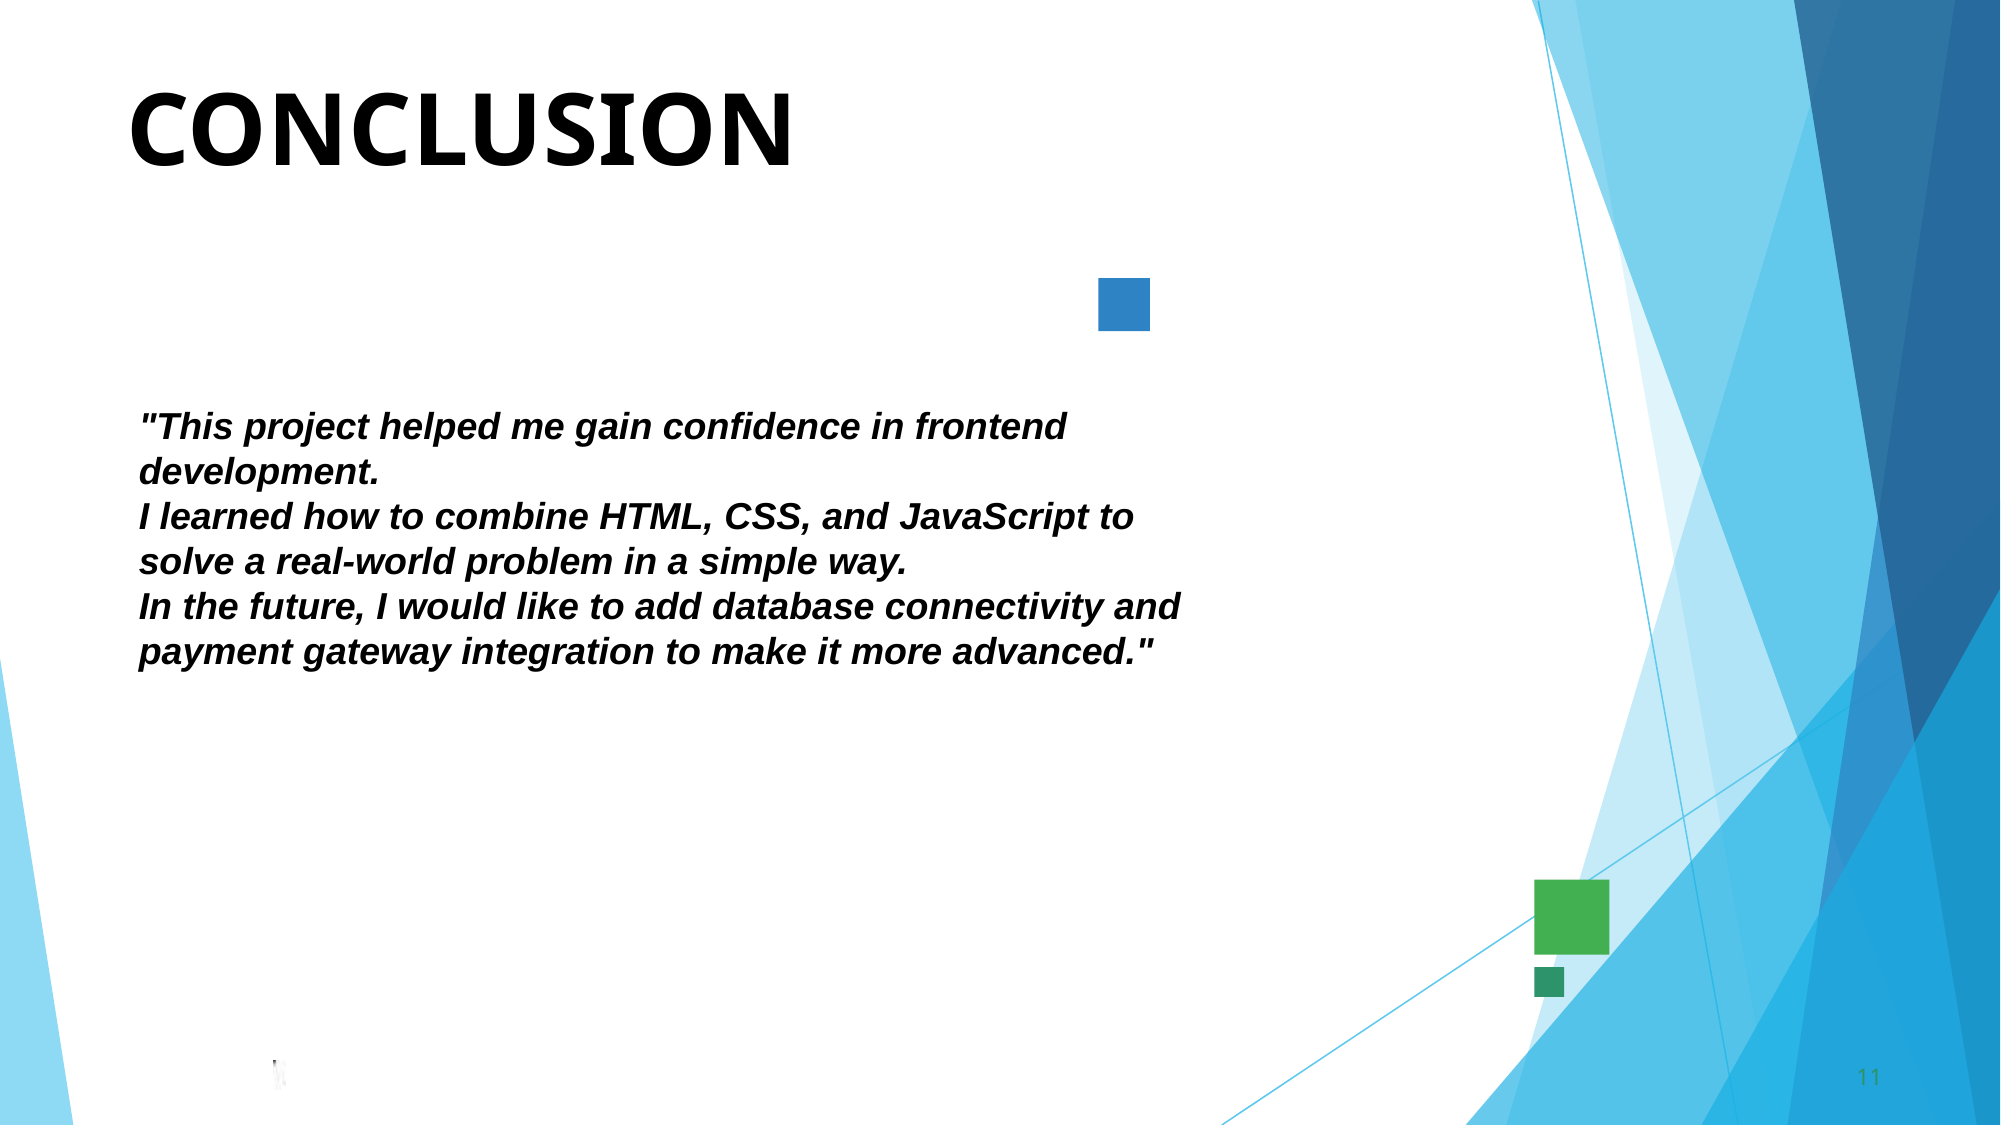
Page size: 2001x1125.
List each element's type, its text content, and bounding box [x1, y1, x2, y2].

text_box [1098, 278, 1150, 332]
text_box [1534, 879, 1610, 955]
title CONCLUSION [123, 63, 875, 254]
text_box "This project helped me gain confidence in frontend development. I learned how to combine HTML, CSS, and JavaScript to solve a real-world problem in a simple way. In the future, I would like to add database connectivity and payment gateway integration to make it more advanced." [123, 387, 1227, 688]
text_box ‹#› [1849, 1061, 1888, 1095]
picture [273, 1060, 287, 1091]
text_box [1534, 967, 1565, 997]
